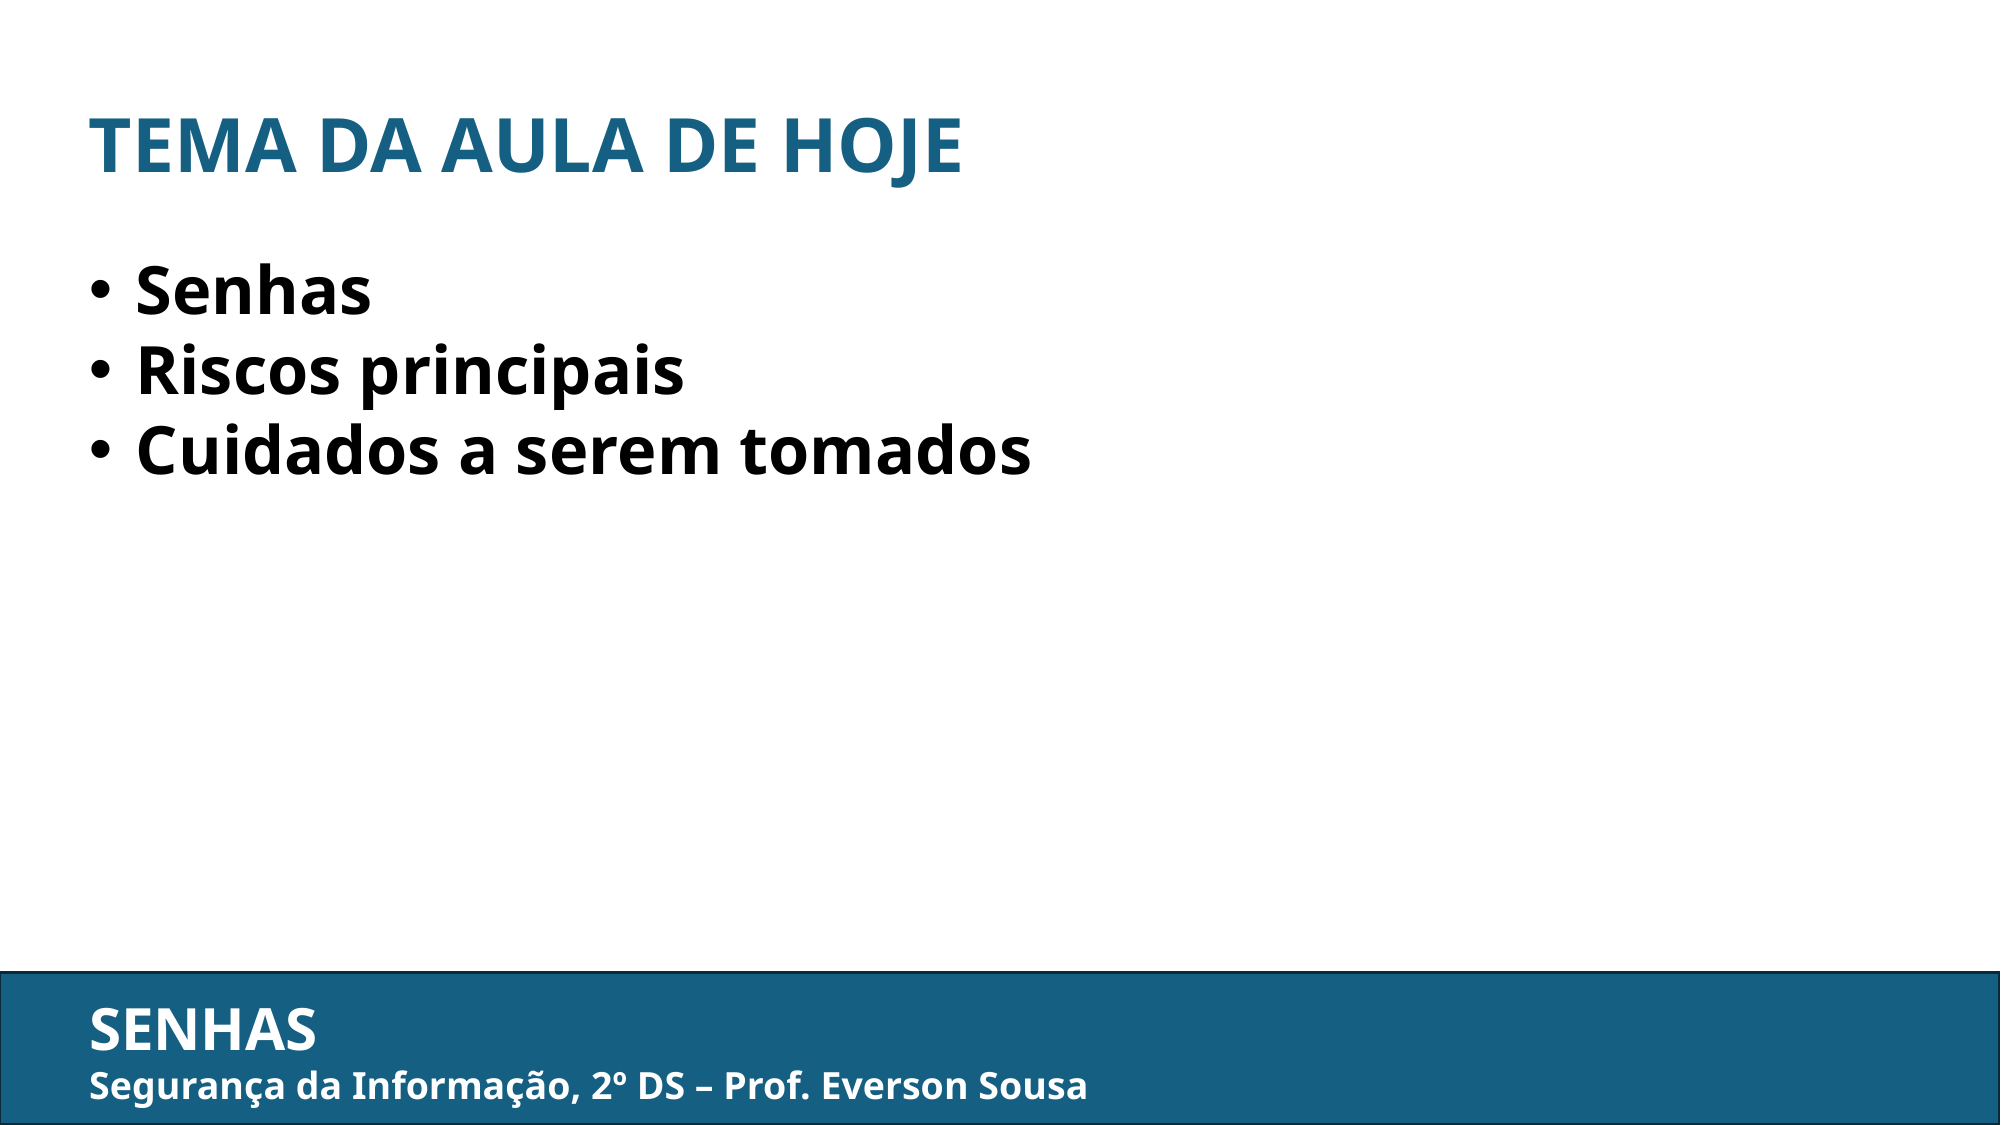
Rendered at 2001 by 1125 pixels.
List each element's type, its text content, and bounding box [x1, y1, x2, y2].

text_box TEMA DA AULA DE HOJE Senhas Riscos principais Cuidados a serem tomados [73, 90, 1916, 496]
text_box [0, 971, 2000, 1125]
text_box SENHAS Segurança da Informação, 2º DS – Prof. Everson Sousa [74, 984, 1135, 1115]
